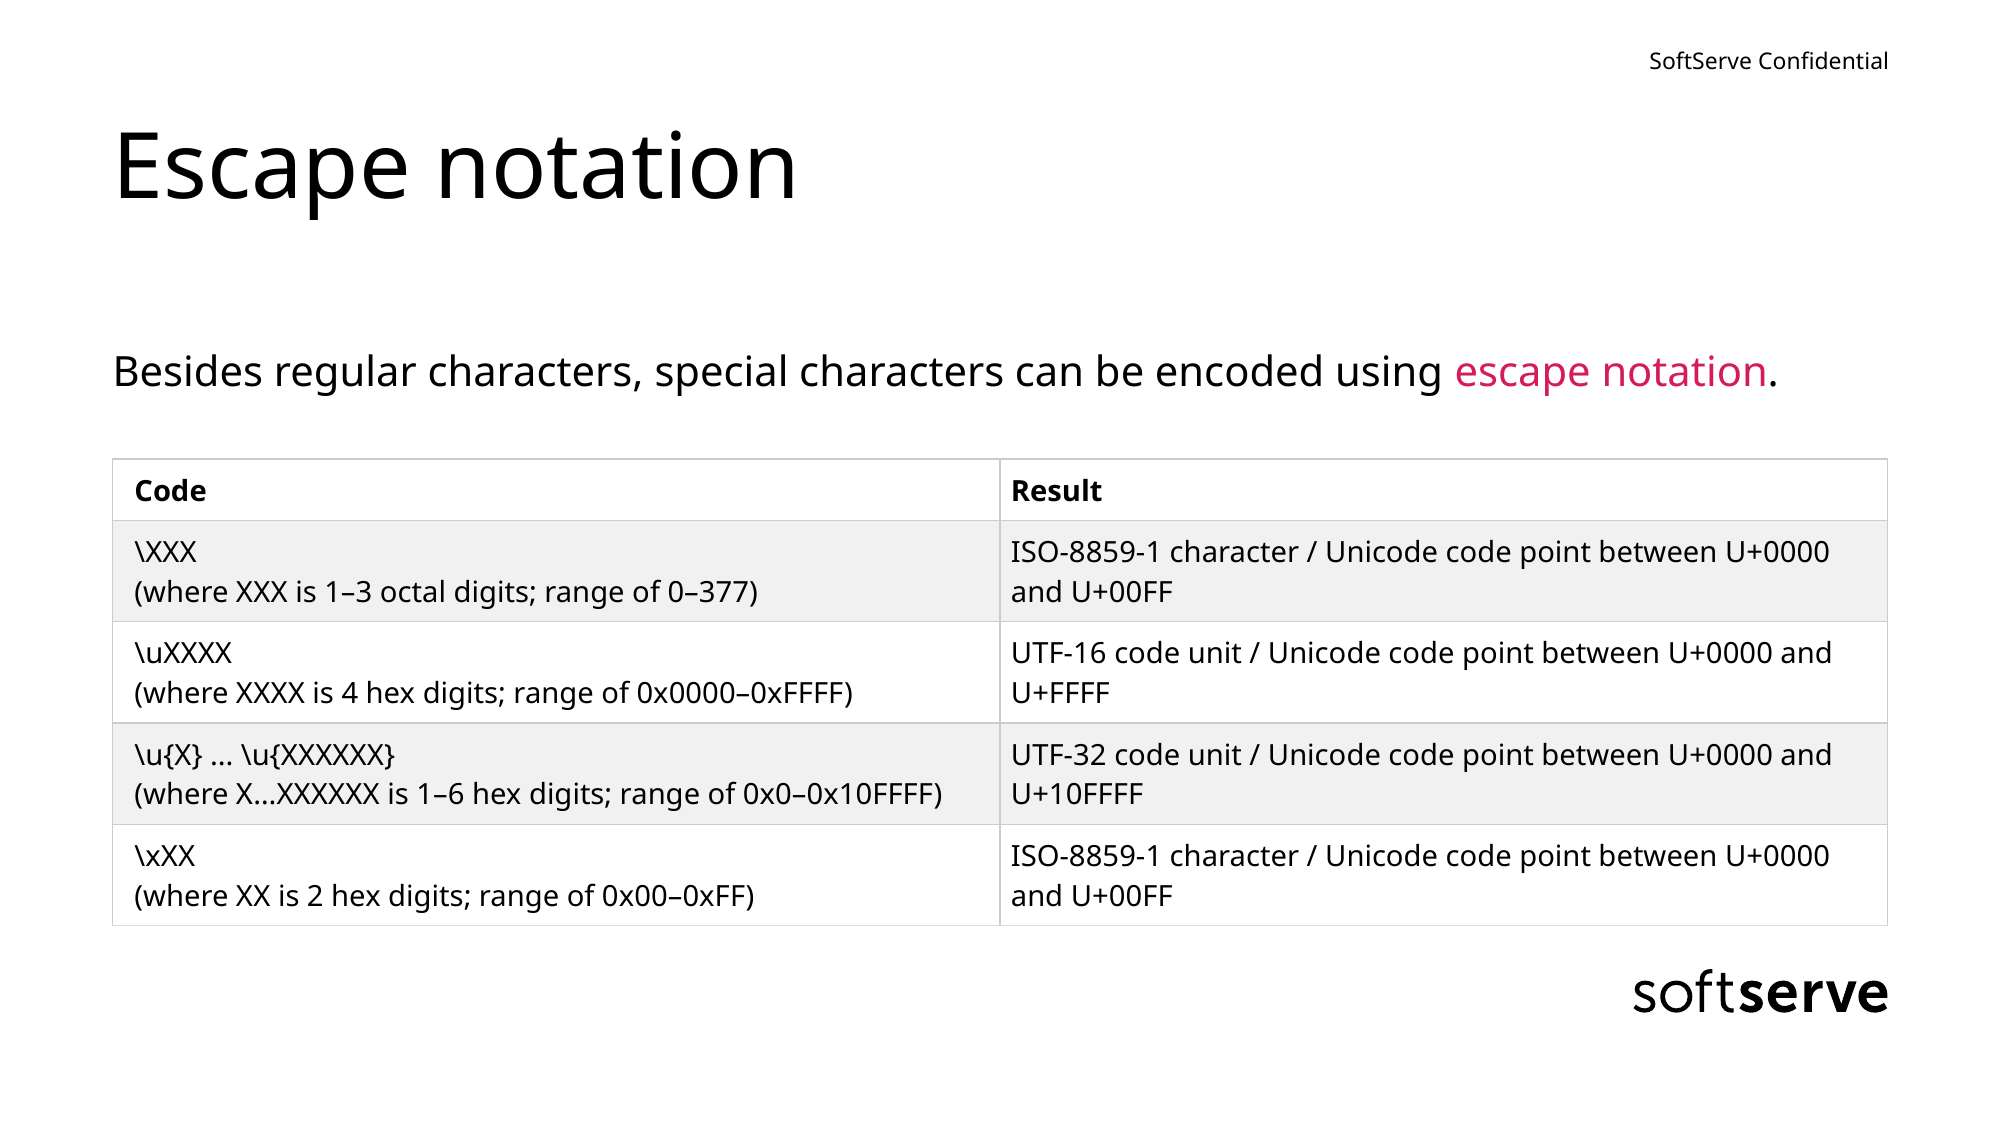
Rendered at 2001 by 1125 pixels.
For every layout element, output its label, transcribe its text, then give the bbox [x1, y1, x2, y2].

table_cell ISO-8859-1 character / Unicode code point between U+0000 and U+00FF [1001, 521, 1887, 621]
table_header Result [1001, 460, 1887, 520]
table_header Code [113, 460, 999, 520]
table_cell \uXXXX (where XXXX is 4 hex digits; range of 0x0000–0xFFFF) [113, 622, 999, 722]
table_cell \u{X} ... \u{XXXXXX} (where X…XXXXXX is 1–6 hex digits; range of 0x0–0x10FFFF) [113, 724, 999, 824]
list Besides regular characters, special characters can be encoded using escape notation. [112, 337, 1888, 458]
table_cell \xXX (where XX is 2 hex digits; range of 0x00–0xFF) [113, 825, 999, 925]
table_cell ISO-8859-1 character / Unicode code point between U+0000 and U+00FF [1001, 825, 1887, 925]
table_cell UTF-16 code unit / Unicode code point between U+0000 and U+FFFF [1001, 622, 1887, 722]
table_cell \XXX (where XXX is 1–3 octal digits; range of 0–377) [113, 521, 999, 621]
title Escape notation [112, 112, 1888, 225]
table_cell UTF-32 code unit / Unicode code point between U+0000 and U+10FFFF [1001, 724, 1887, 824]
